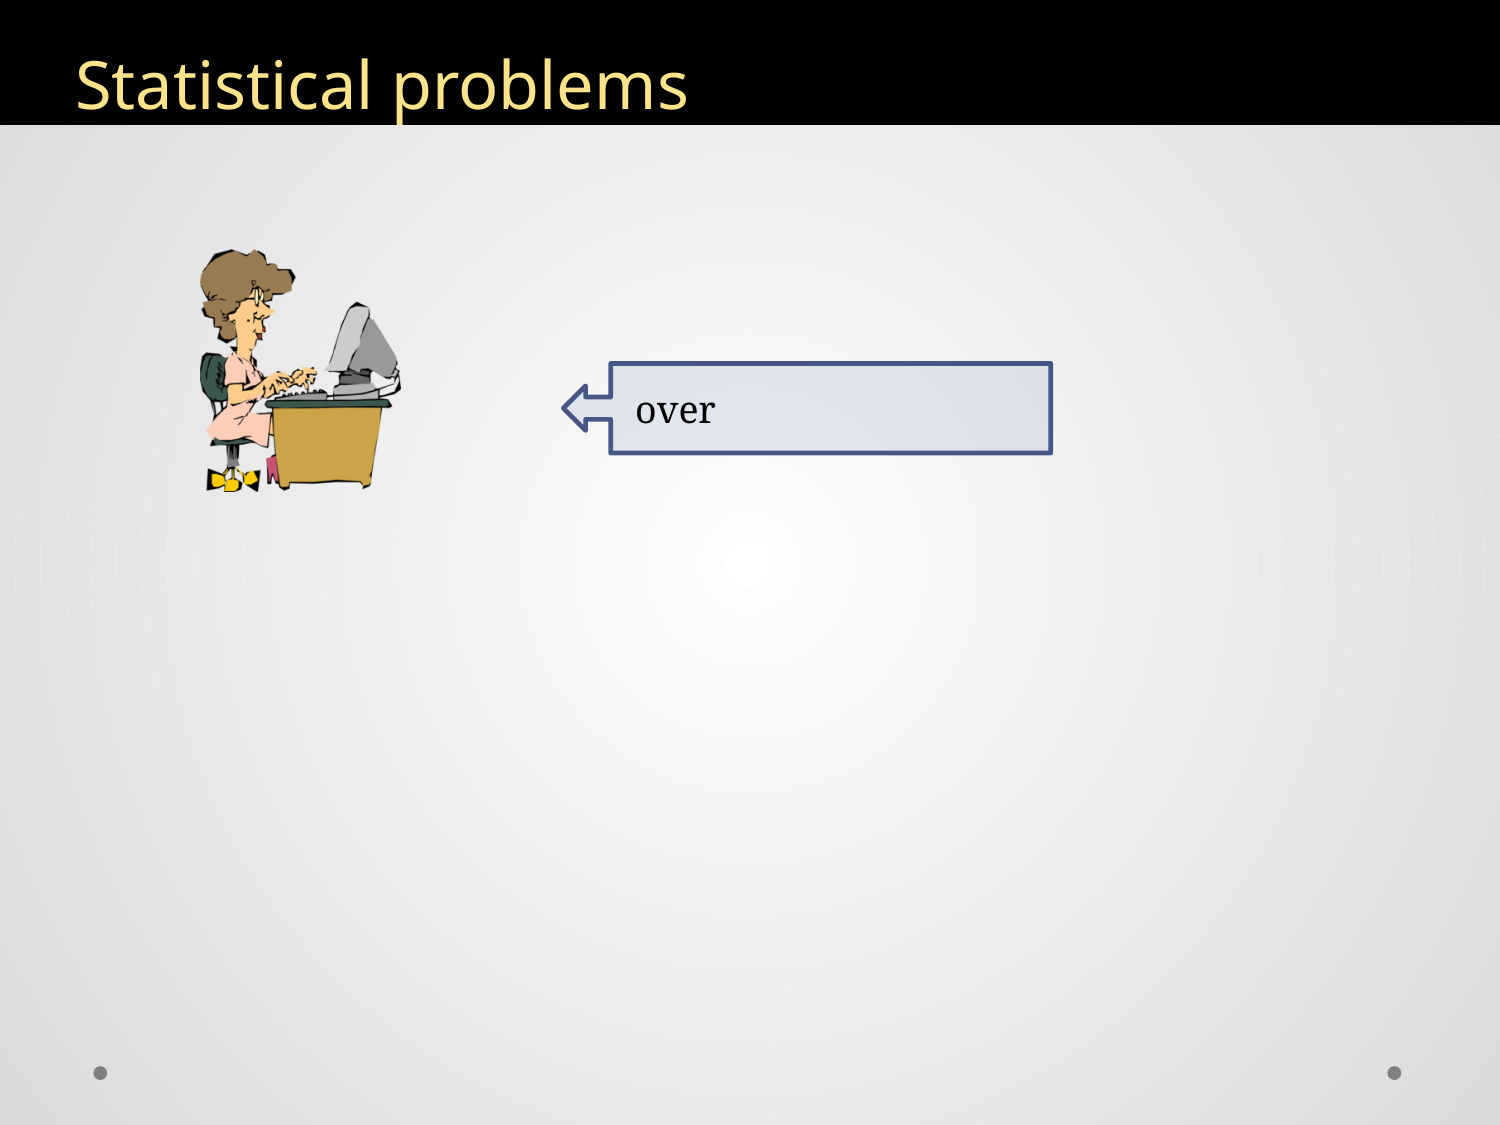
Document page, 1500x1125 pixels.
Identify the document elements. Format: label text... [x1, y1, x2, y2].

title Statistical problems [0, 0, 1500, 125]
picture [199, 249, 401, 492]
